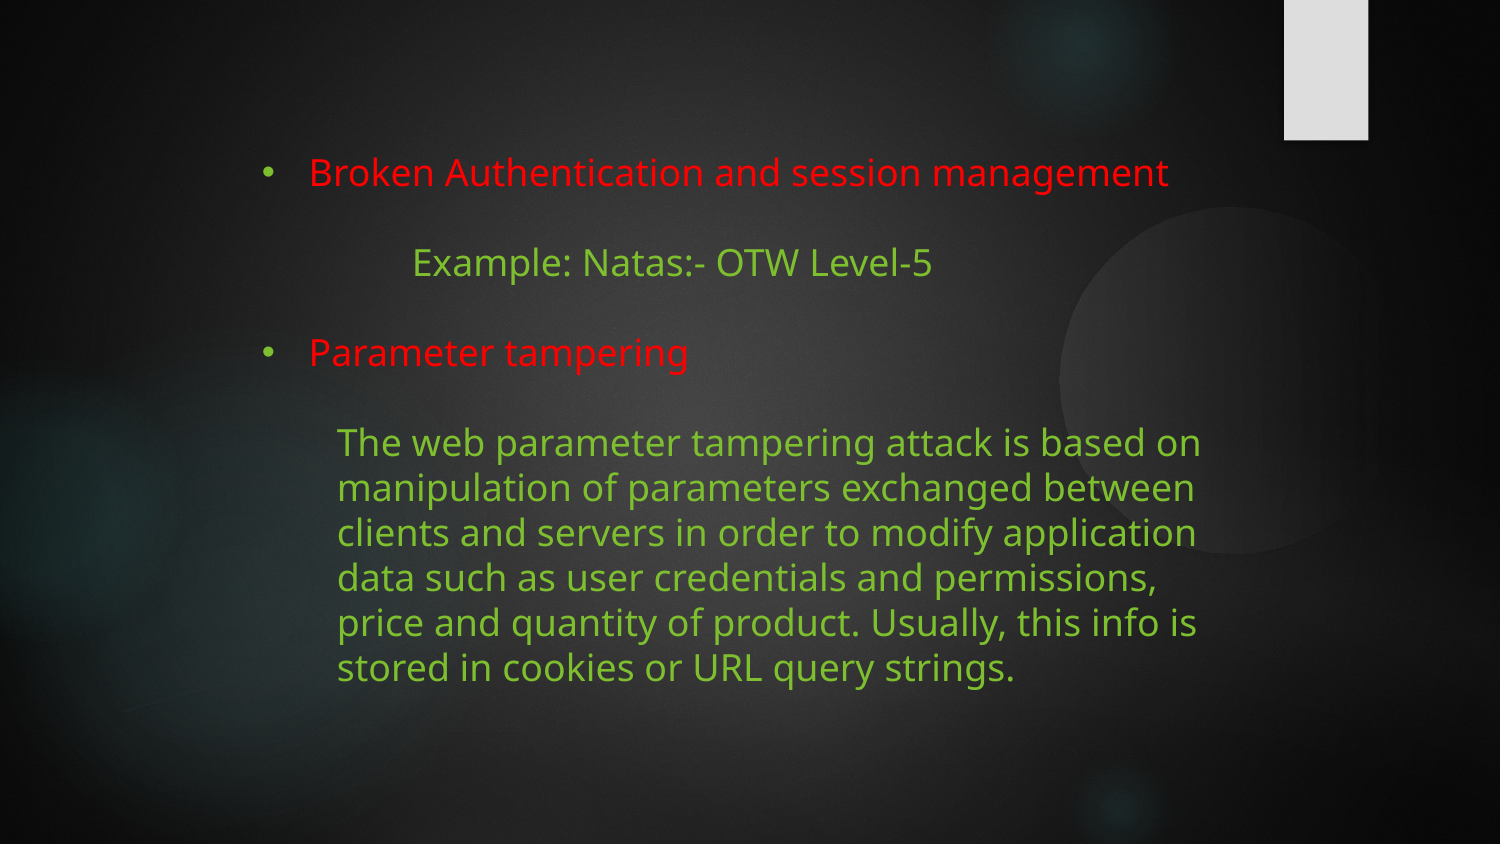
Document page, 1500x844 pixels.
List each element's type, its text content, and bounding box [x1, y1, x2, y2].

text_box Broken Authentication and session management Example: Natas:- OTW Level-5 Parameter tampering The web parameter tampering attack is based on manipulation of parameters exchanged between clients and servers in order to modify application data such as user credentials and permissions, price and quantity of product. Usually, this info is stored in cookies or URL query strings. [247, 141, 1261, 769]
picture [0, 0, 1500, 844]
